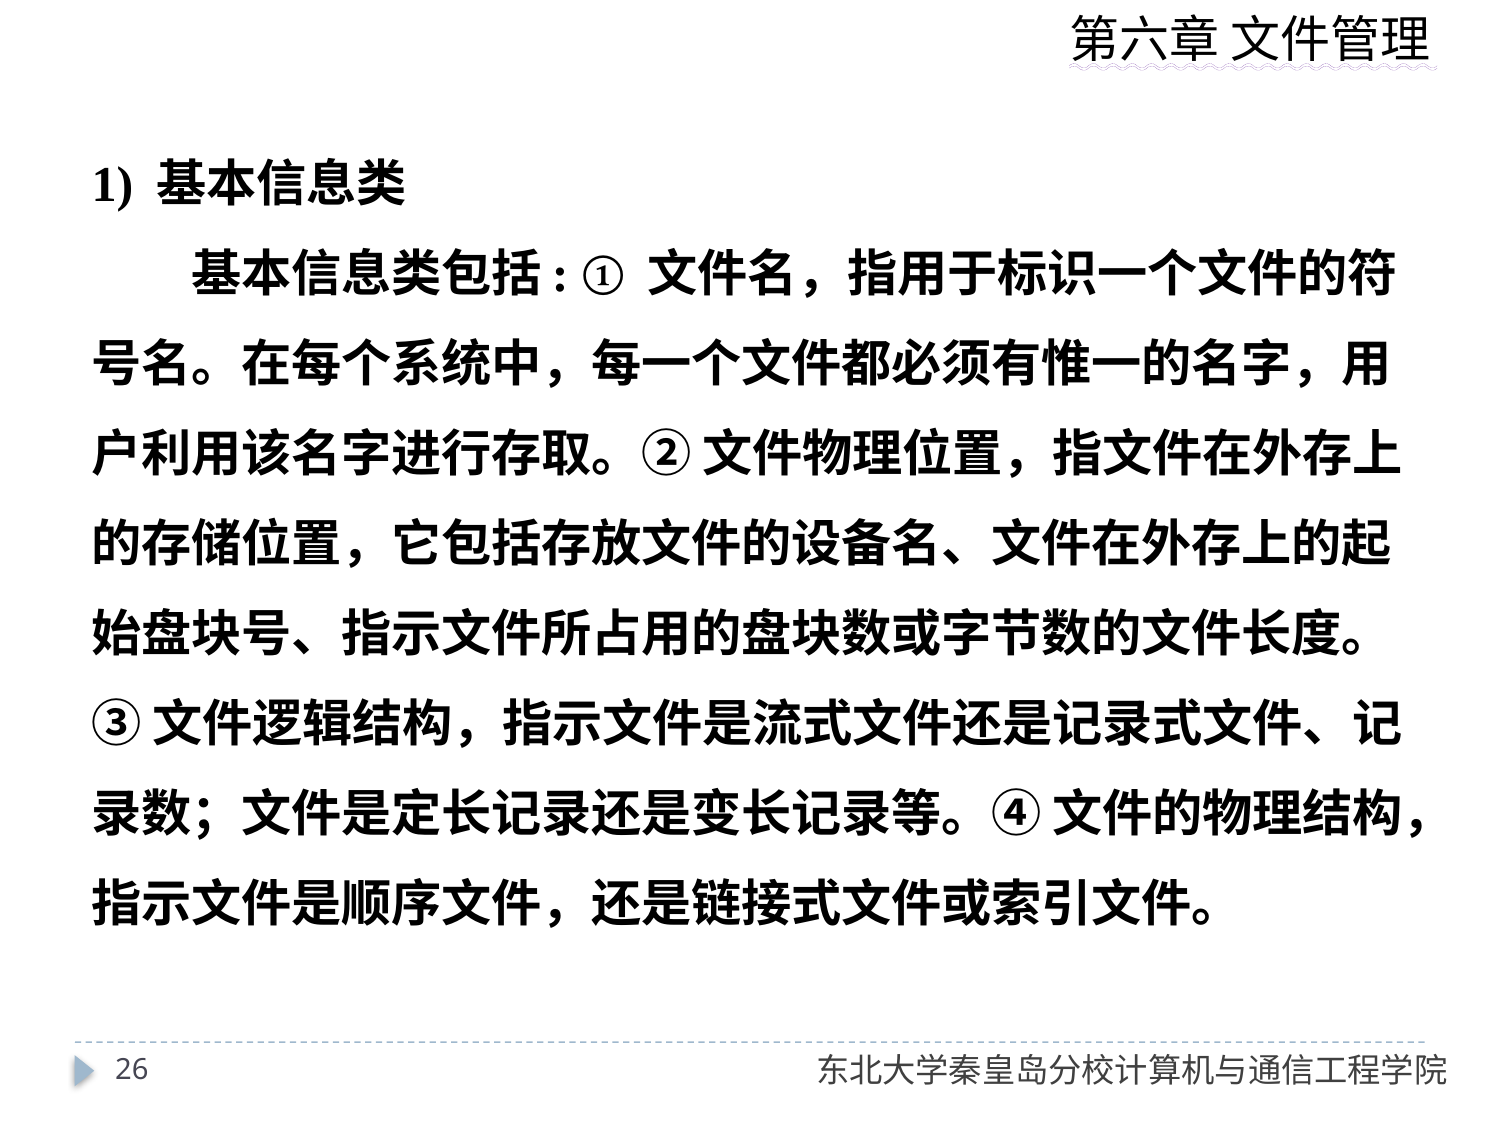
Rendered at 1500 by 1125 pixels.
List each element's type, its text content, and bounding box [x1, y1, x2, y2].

slide_number 26 [100, 1042, 426, 1103]
list 1) 基本信息类 基本信息类包括: ① 文件名，指用于标识一个文件的符号名。在每个系统中，每一个文件都必须有惟一的名字，用户利用该名字进行存取。② 文件物理位置，指文件在外存上的存储位置，它包括存放文件的设备名、文件在外存上的起始盘块号、指示文件所占用的盘块数或字节数的文件长度。③ 文件逻辑结构，指示文件是流式文件还是记录式文件、记录数；文件是定长记录还是变长记录等。④ 文件的物理结构，指示文件是顺序文件，还是链接式文件或索引文件。 [76, 113, 1424, 1024]
